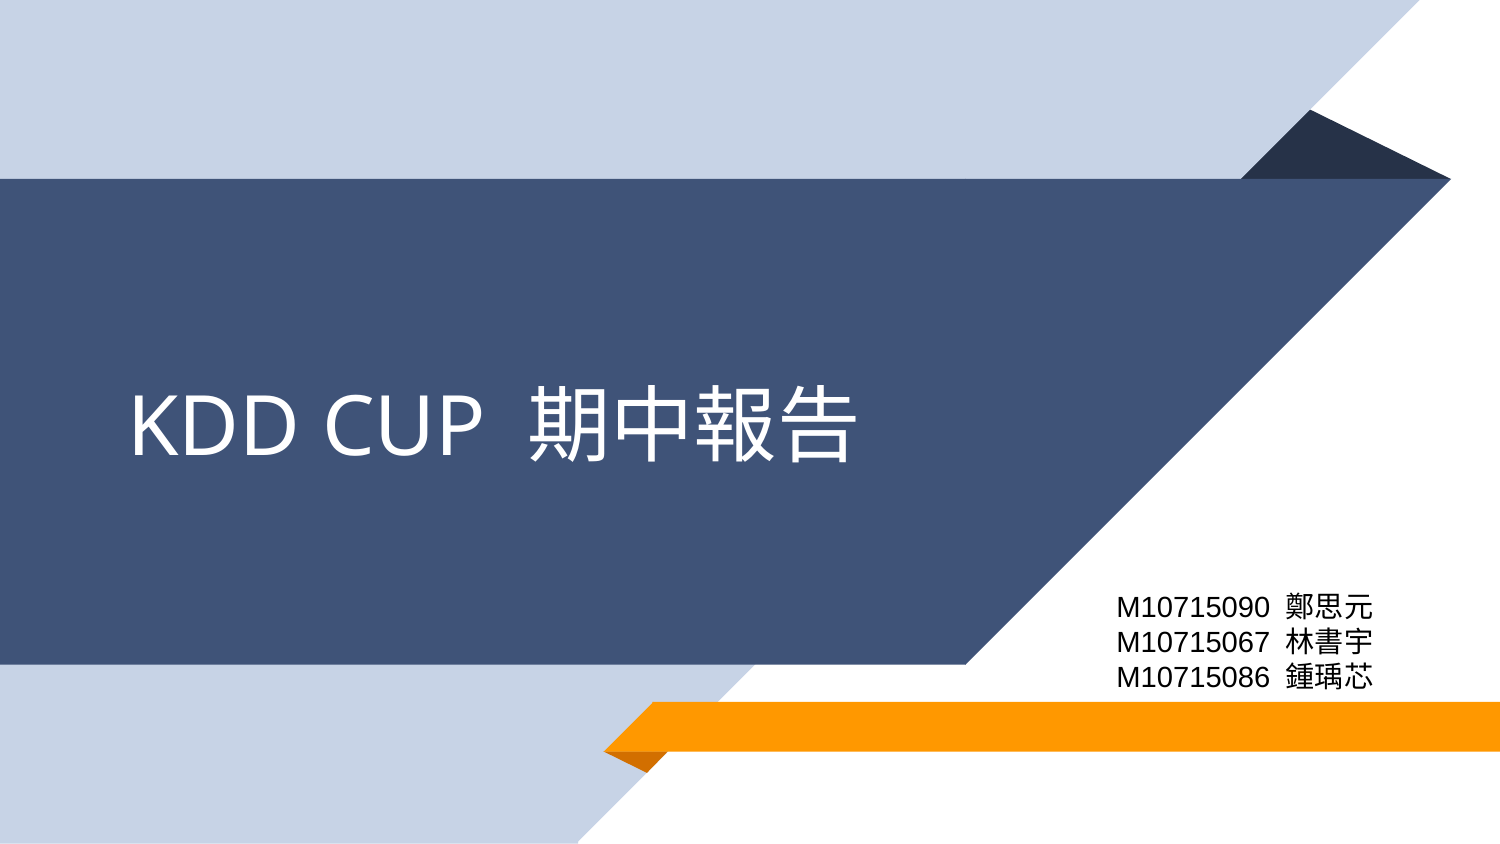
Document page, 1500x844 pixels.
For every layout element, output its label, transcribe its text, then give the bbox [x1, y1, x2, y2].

title KDD CUP 期中報告 [112, 178, 994, 665]
text_box M10715090 鄭思元 M10715067 林書宇 M10715086 鍾瑀芯 [1101, 580, 1389, 701]
